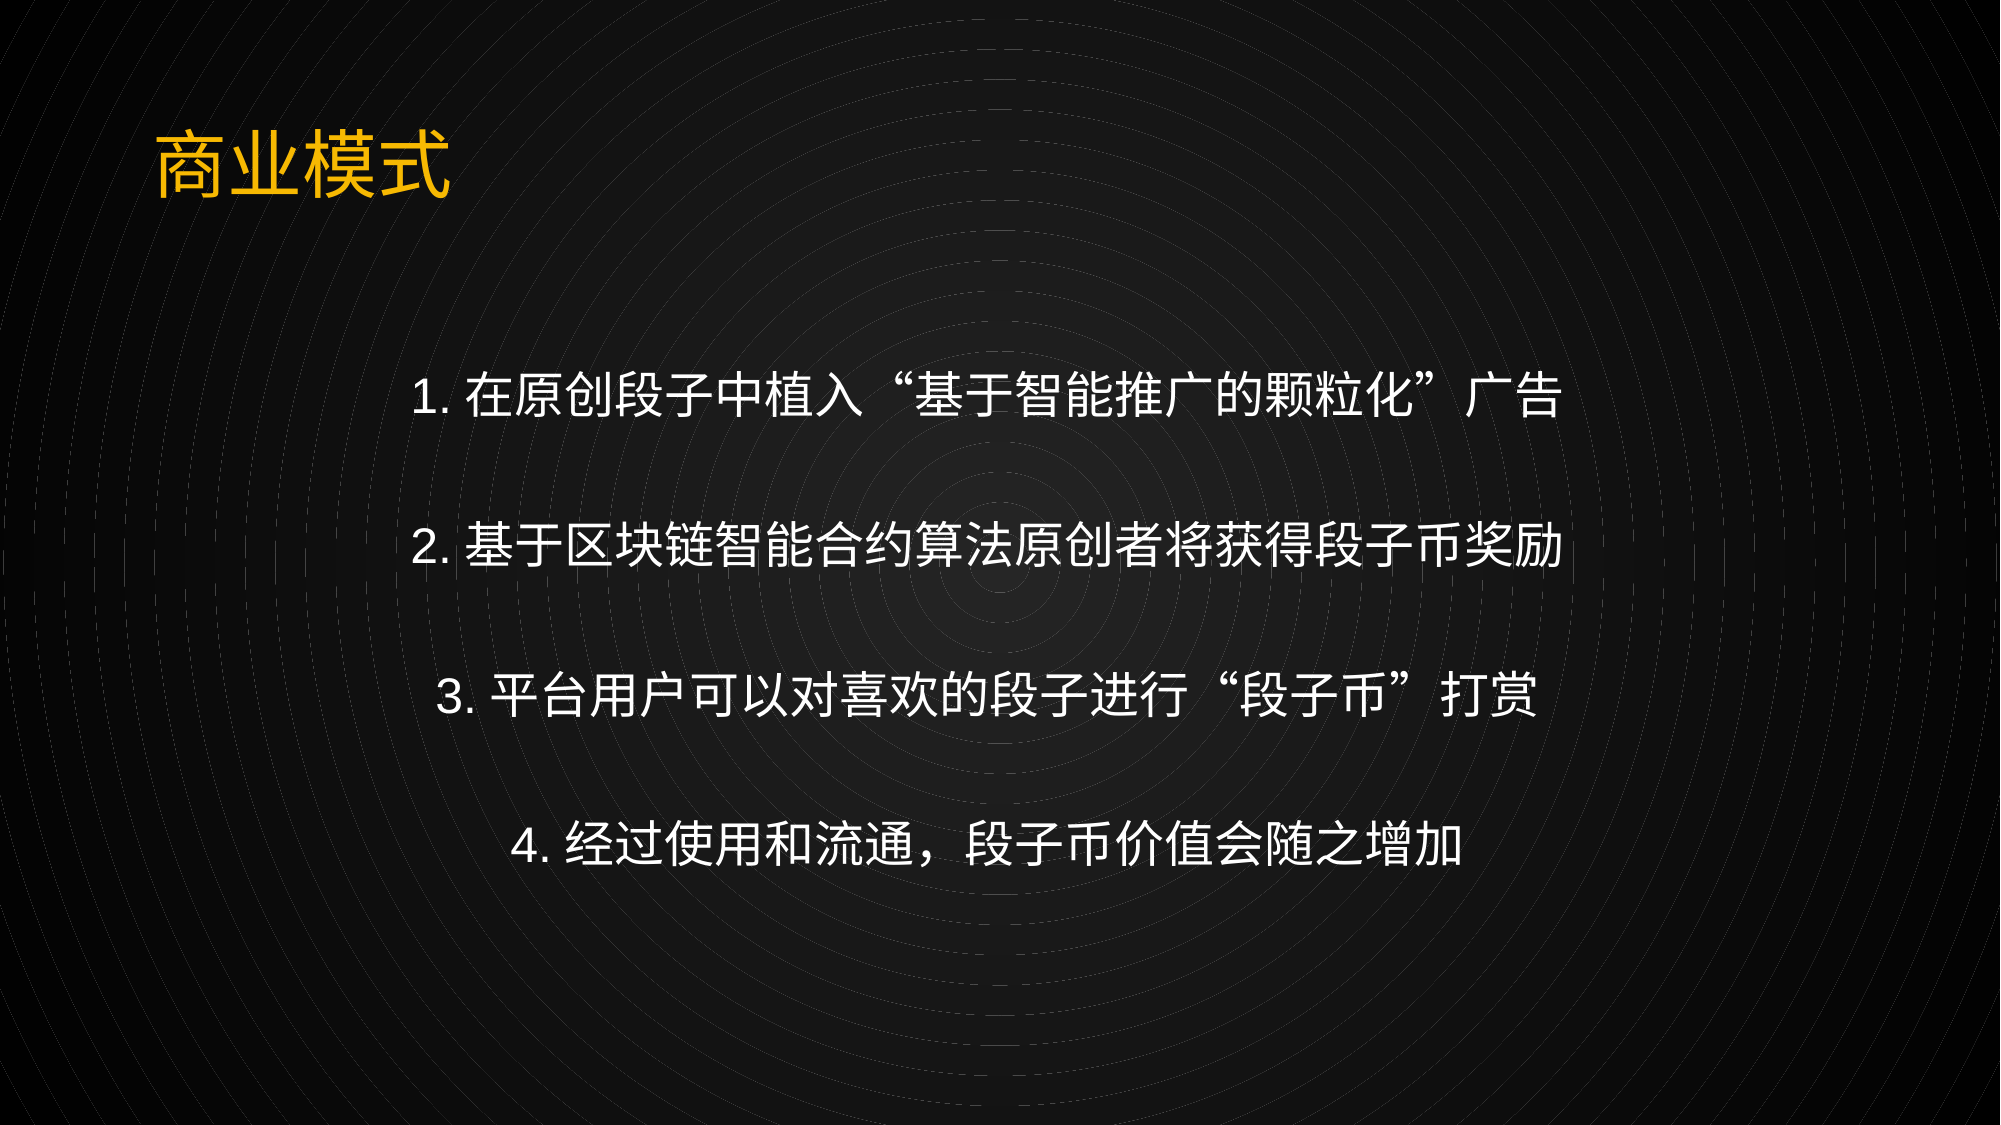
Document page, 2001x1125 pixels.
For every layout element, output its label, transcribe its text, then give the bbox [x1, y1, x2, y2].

list 1.在原创段子中植入“基于智能推广的颗粒化”广告 2.基于区块链智能合约算法原创者将获得段子币奖励 3.平台用户可以对喜欢的段子进行“段子币”打赏 4.经过使用和流通，段子币价值会随之增加 [124, 363, 1850, 1077]
title 商业模式 [137, 59, 1863, 278]
